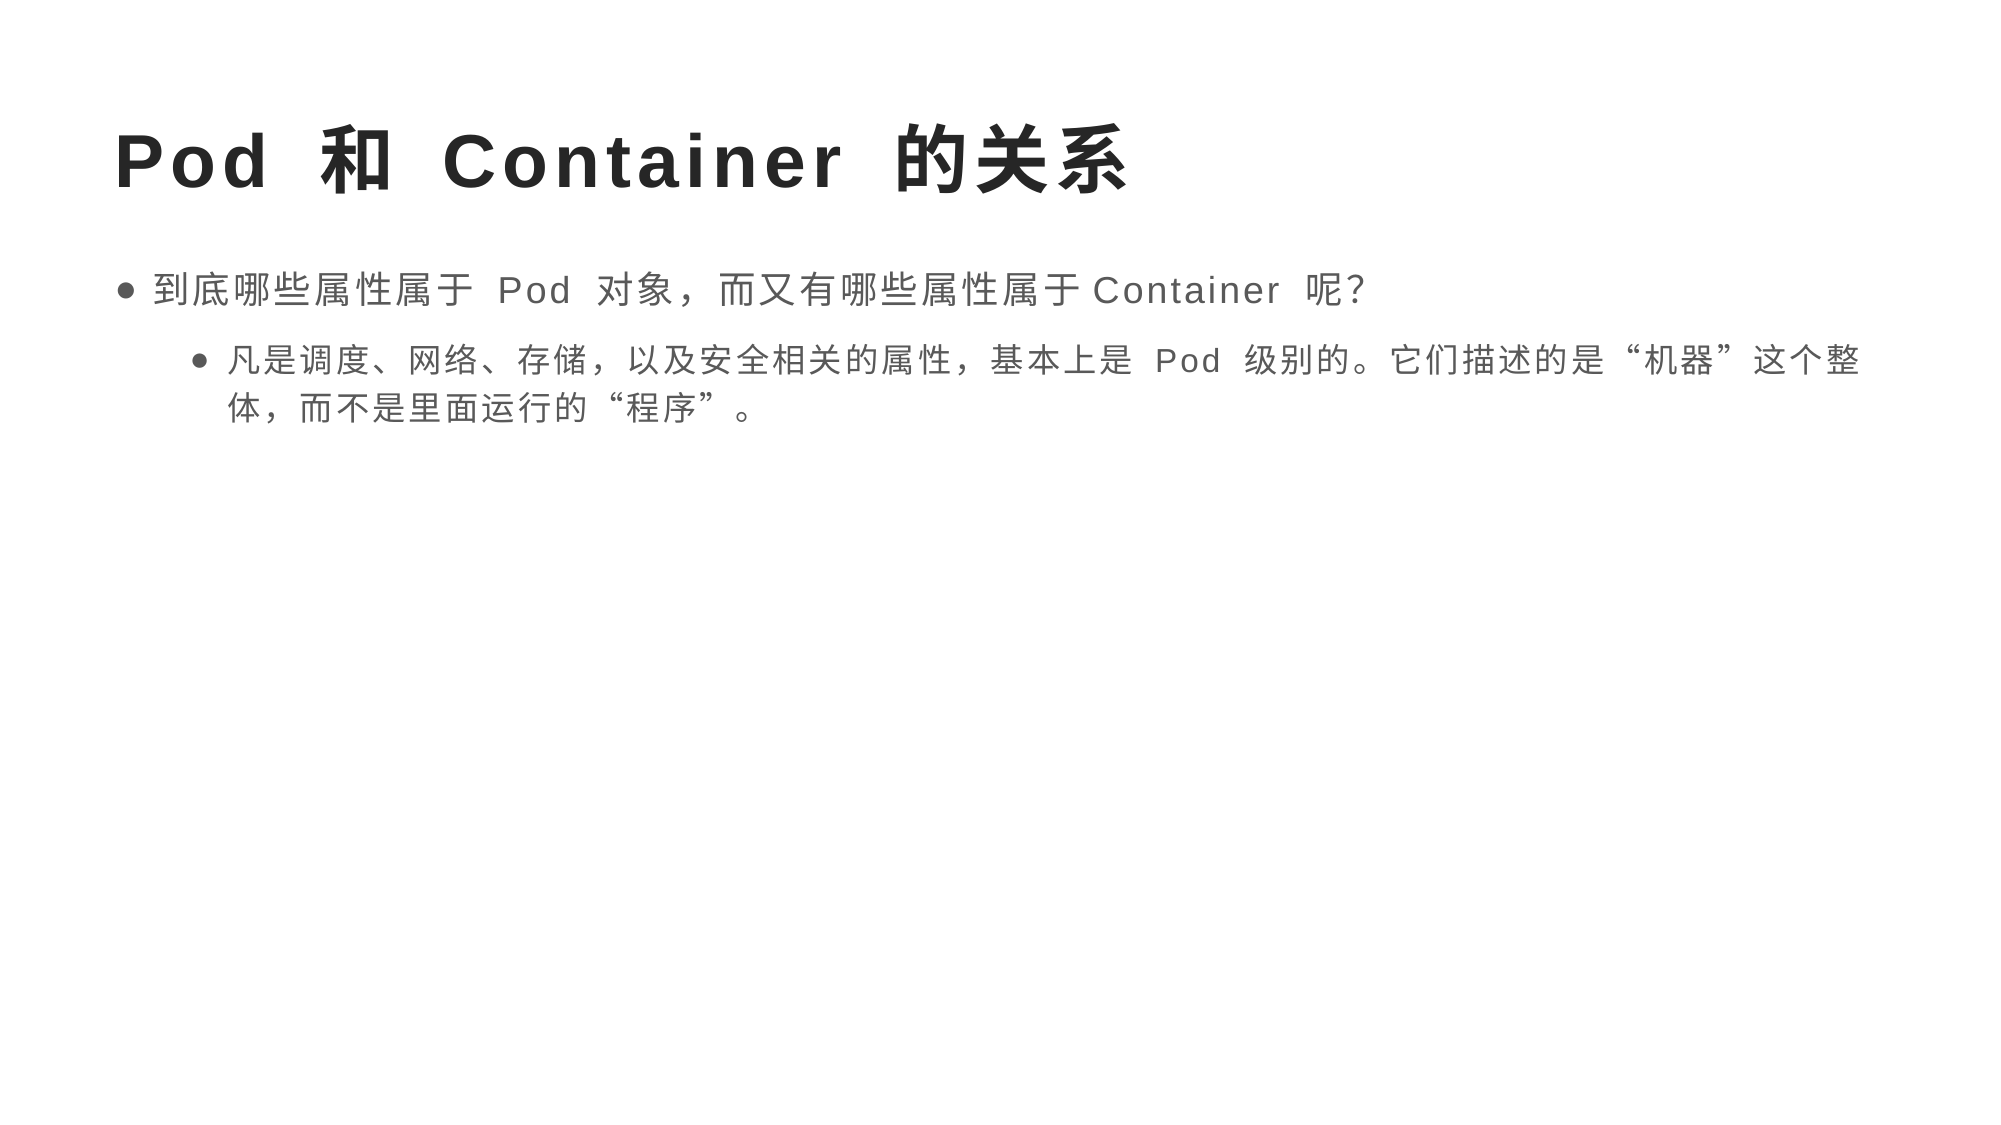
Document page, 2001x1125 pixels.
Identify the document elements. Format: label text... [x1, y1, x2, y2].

list 到底哪些属性属于 Pod 对象，而又有哪些属性属于Container 呢？ 凡是调度、网络、存储，以及安全相关的属性，基本上是 Pod 级别的。它们描述的是“机器”这个整体，而不是里面运行的“程序”。 [99, 244, 1900, 1026]
title Pod 和 Container 的关系 [99, 99, 1900, 216]
